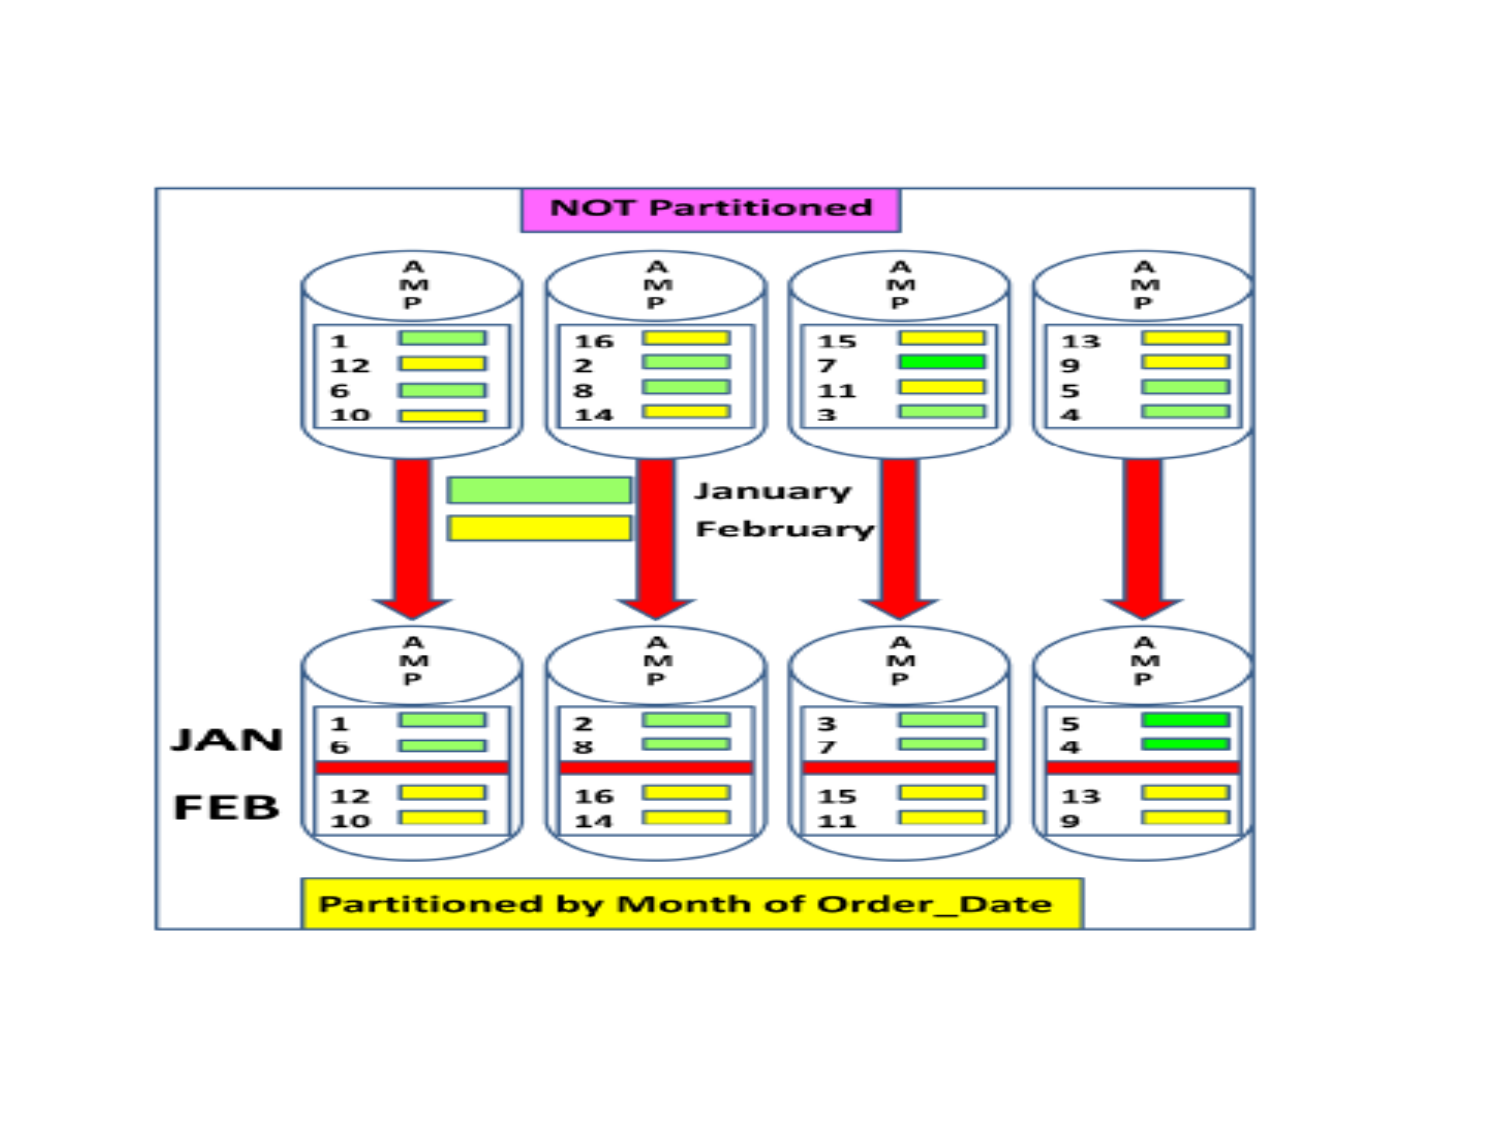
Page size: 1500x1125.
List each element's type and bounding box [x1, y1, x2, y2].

picture [137, 177, 1301, 948]
